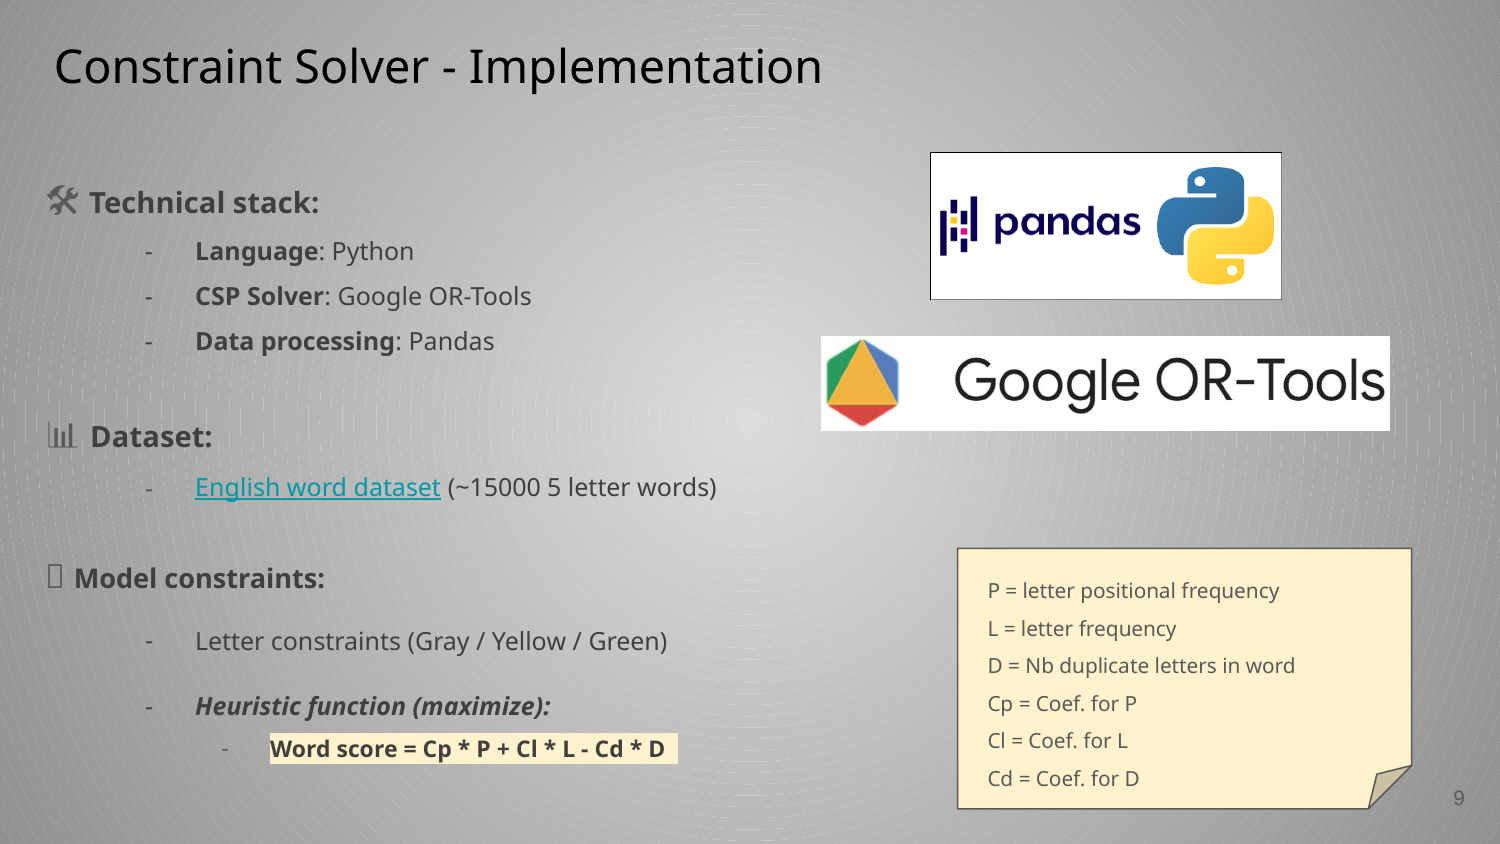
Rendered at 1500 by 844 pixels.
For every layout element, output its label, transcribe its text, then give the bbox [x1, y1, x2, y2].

text_box P = letter positional frequency L = letter frequency D = Nb duplicate letters in word Cp = Coef. for P Cl = Coef. for L Cd = Coef. for D [972, 550, 1500, 819]
picture [821, 336, 1390, 431]
title Constraint Solver - Implementation [39, 22, 1437, 116]
slide_number ‹#› [1389, 819, 1480, 830]
text_box [957, 548, 1412, 809]
picture [929, 152, 1282, 300]
text_box 🔢 Model constraints: Letter constraints (Gray / Yellow / Green) Heuristic function (maximize): Word score = Cp * P + Cl * L - Cd * D [30, 520, 955, 794]
text_box 🛠️ Technical stack: Language: Python CSP Solver: Google OR-Tools Data processing: Pandas [30, 141, 778, 375]
text_box 📊 Dataset: English word dataset (~15000 5 letter words) [30, 375, 1006, 531]
